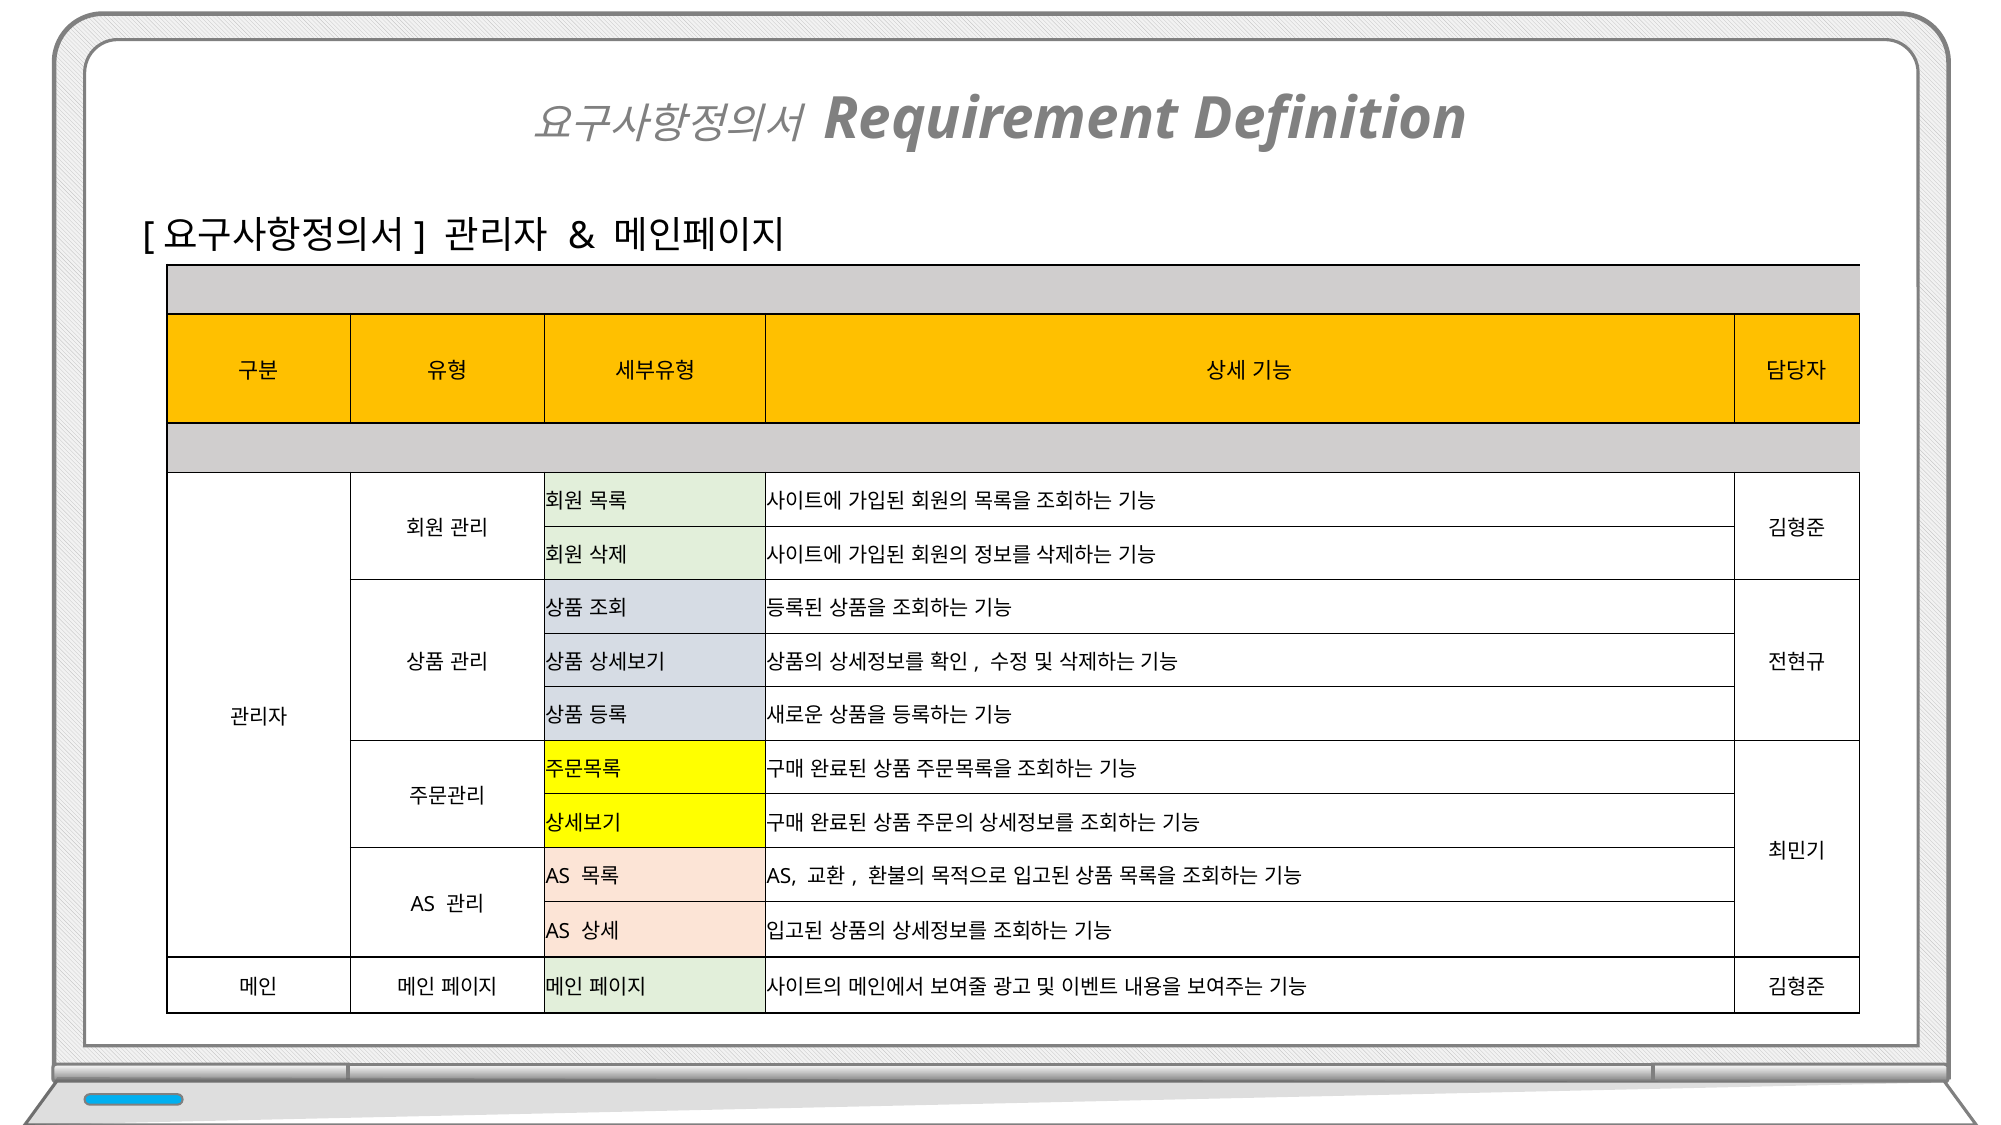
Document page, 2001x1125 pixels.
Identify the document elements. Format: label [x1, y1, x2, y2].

text_box [23, 13, 1977, 1125]
